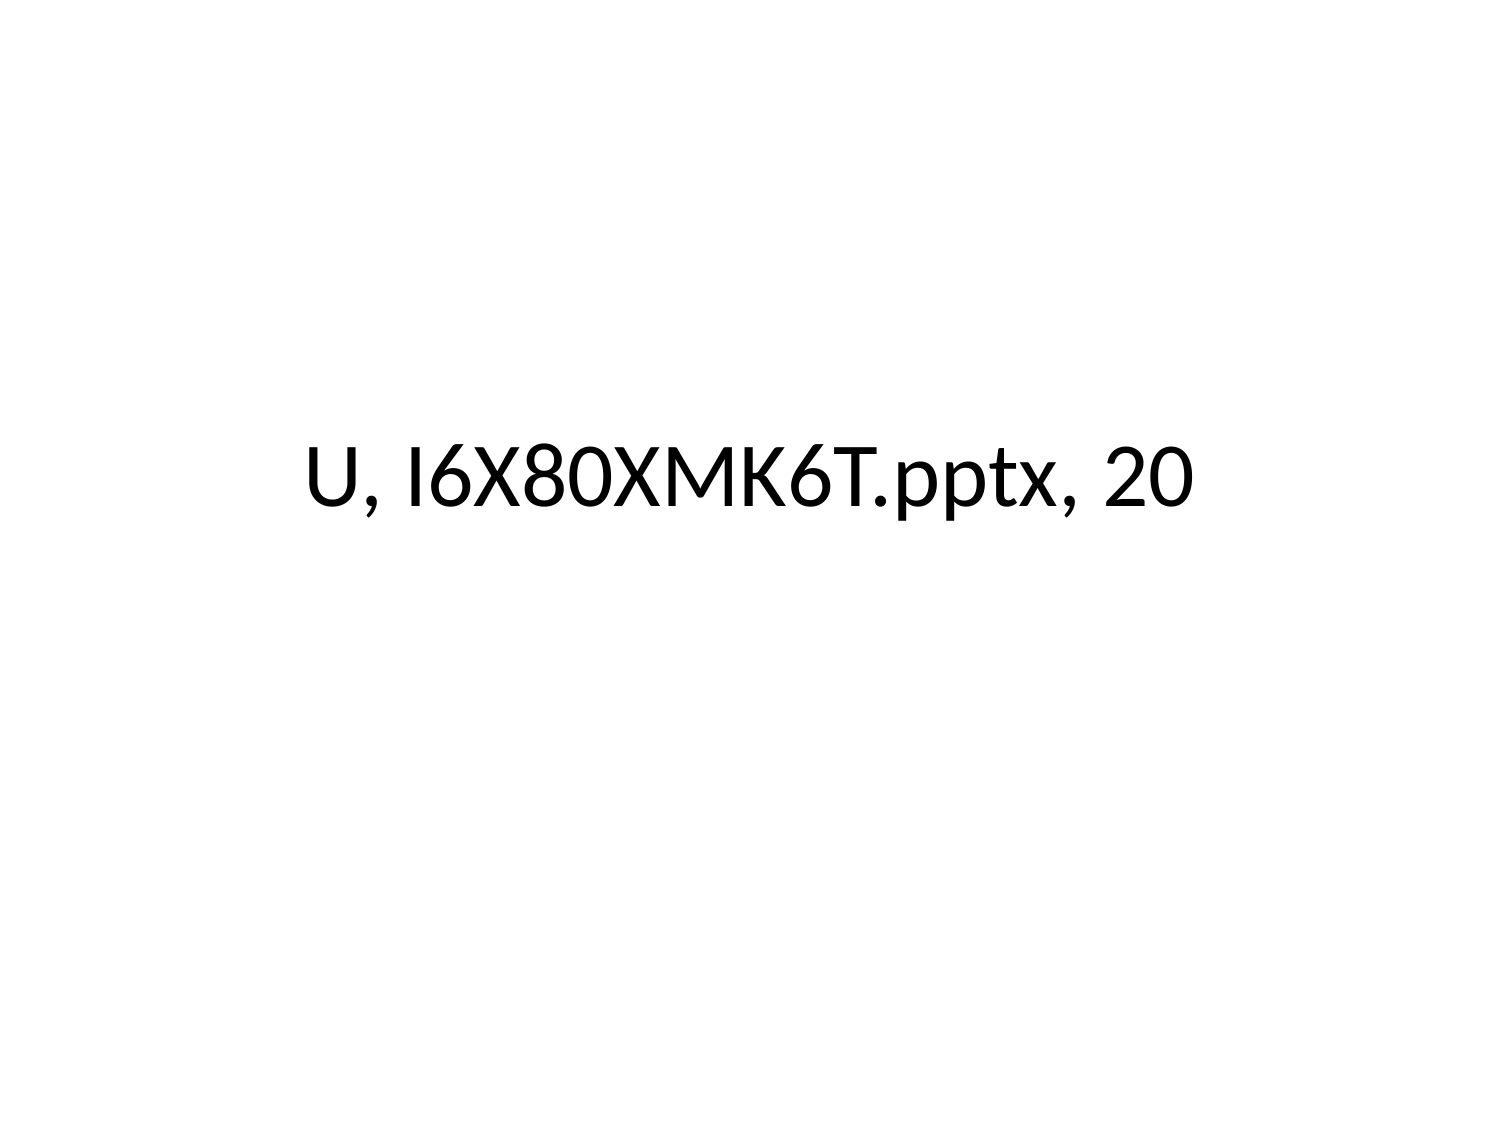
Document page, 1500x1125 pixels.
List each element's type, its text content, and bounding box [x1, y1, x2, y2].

title U, I6X80XMK6T.pptx, 20 [112, 349, 1388, 591]
